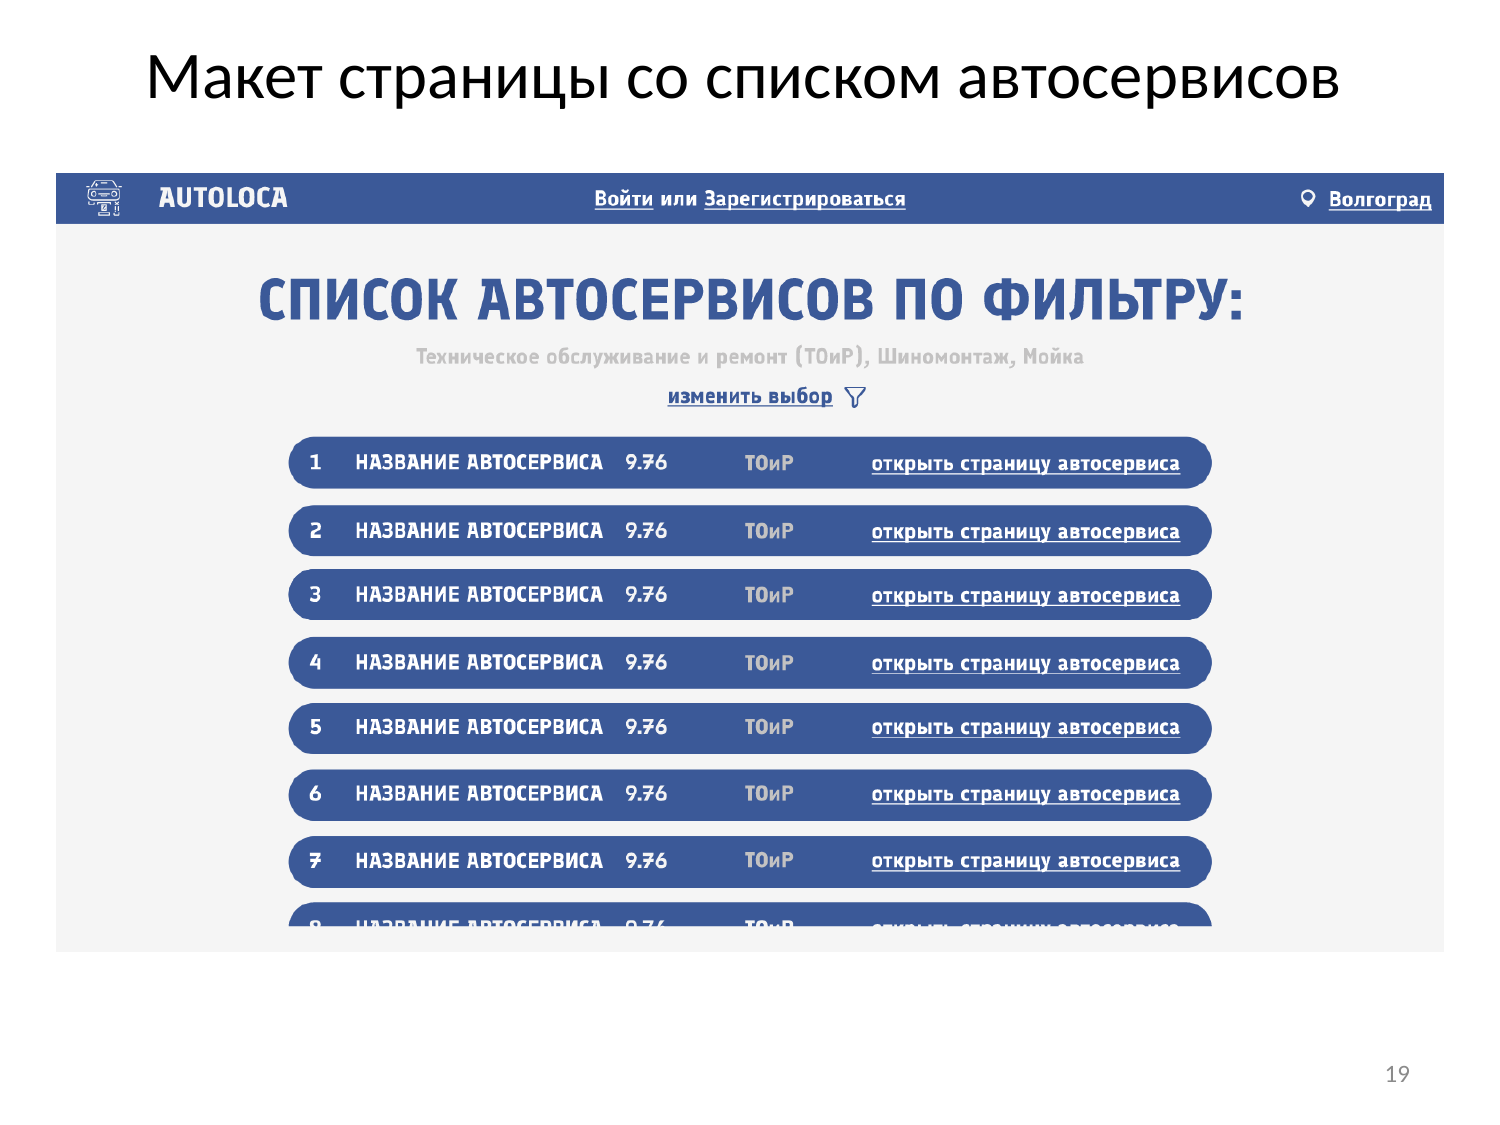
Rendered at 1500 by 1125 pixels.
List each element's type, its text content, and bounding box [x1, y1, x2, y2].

title Макет страницы со списком автосервисов [76, 30, 1412, 114]
picture [55, 172, 1445, 953]
slide_number 19 [1074, 1042, 1425, 1103]
